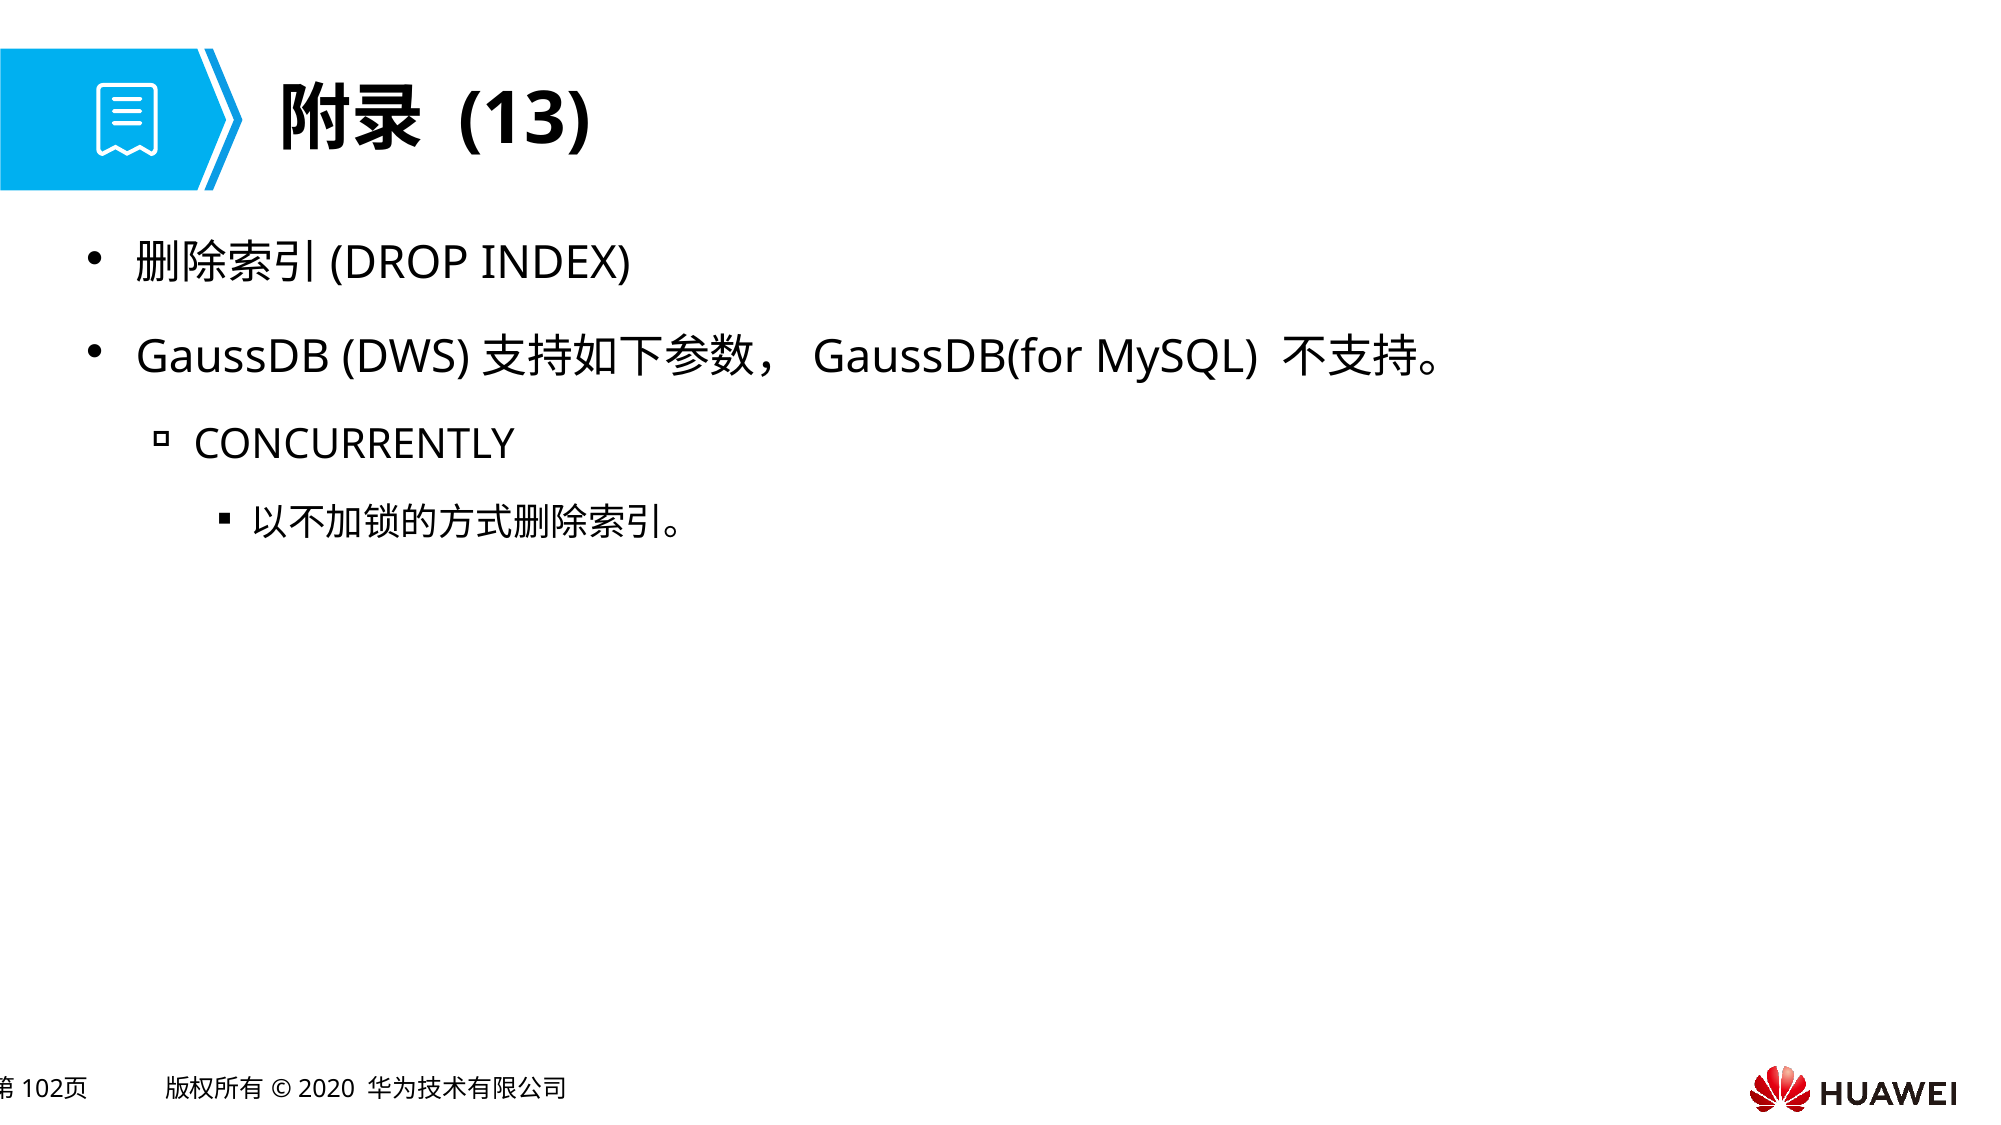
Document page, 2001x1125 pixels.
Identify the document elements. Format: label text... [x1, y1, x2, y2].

title 附录 (13) [261, 67, 1874, 173]
picture [1750, 1066, 1956, 1112]
list 删除索引(DROP INDEX) GaussDB (DWS)支持如下参数，GaussDB(for MySQL) 不支持。 CONCURRENTLY 以不加锁的方式删除索引。 [72, 204, 1929, 973]
